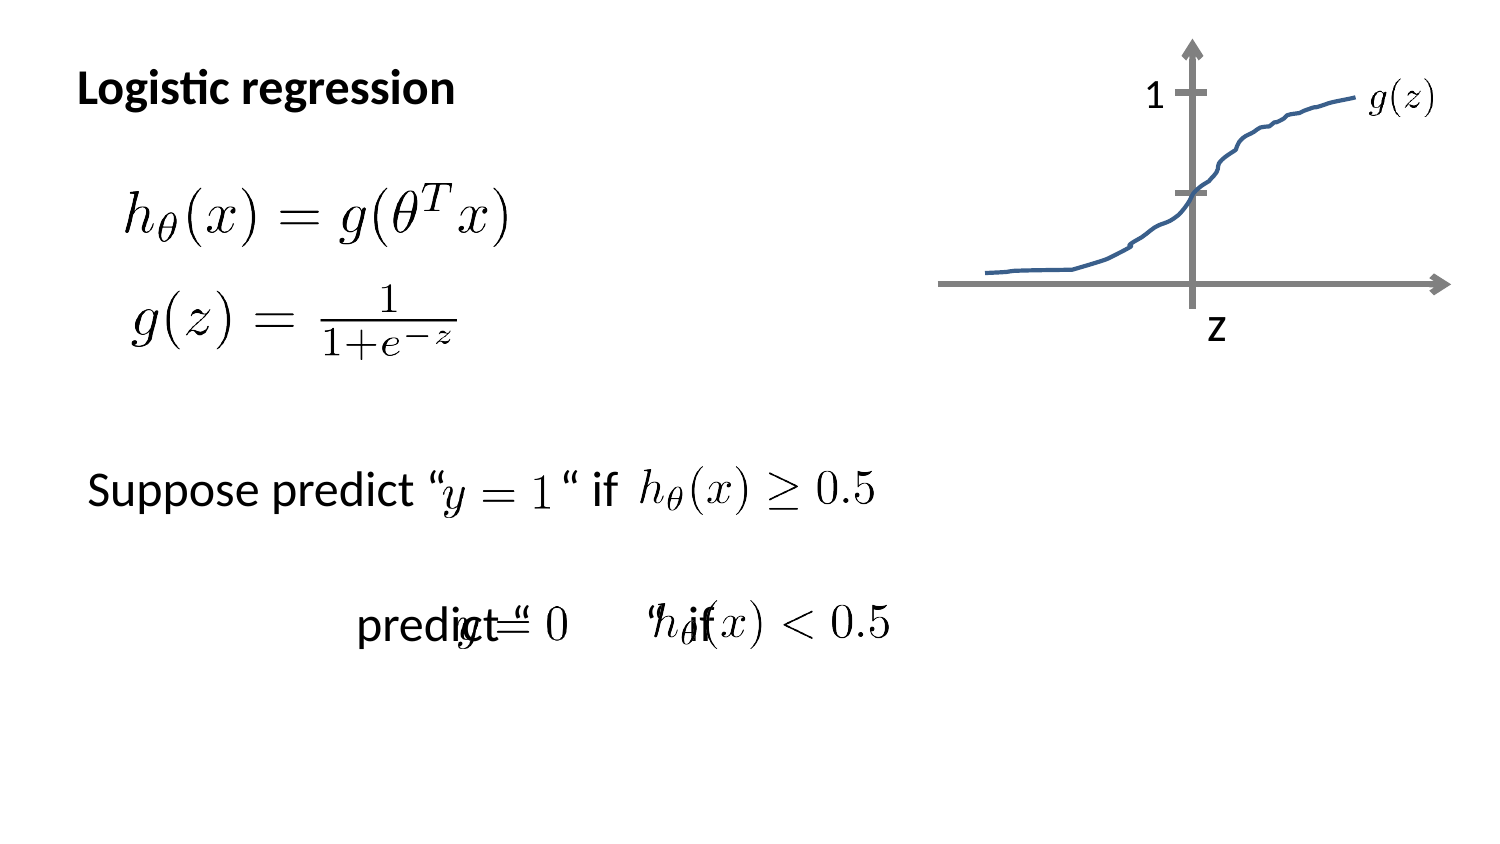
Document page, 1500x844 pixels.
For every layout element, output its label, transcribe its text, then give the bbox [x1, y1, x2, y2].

text_box Logistic regression [62, 46, 950, 122]
text_box predict “ “ if [71, 583, 959, 659]
picture [456, 606, 567, 649]
picture [654, 600, 889, 649]
picture [124, 182, 507, 247]
text_box Suppose predict “ “ if [49, 449, 938, 525]
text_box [1130, 38, 1433, 353]
picture [640, 466, 875, 515]
picture [441, 475, 551, 518]
picture [131, 284, 457, 360]
text_box [984, 206, 1125, 276]
